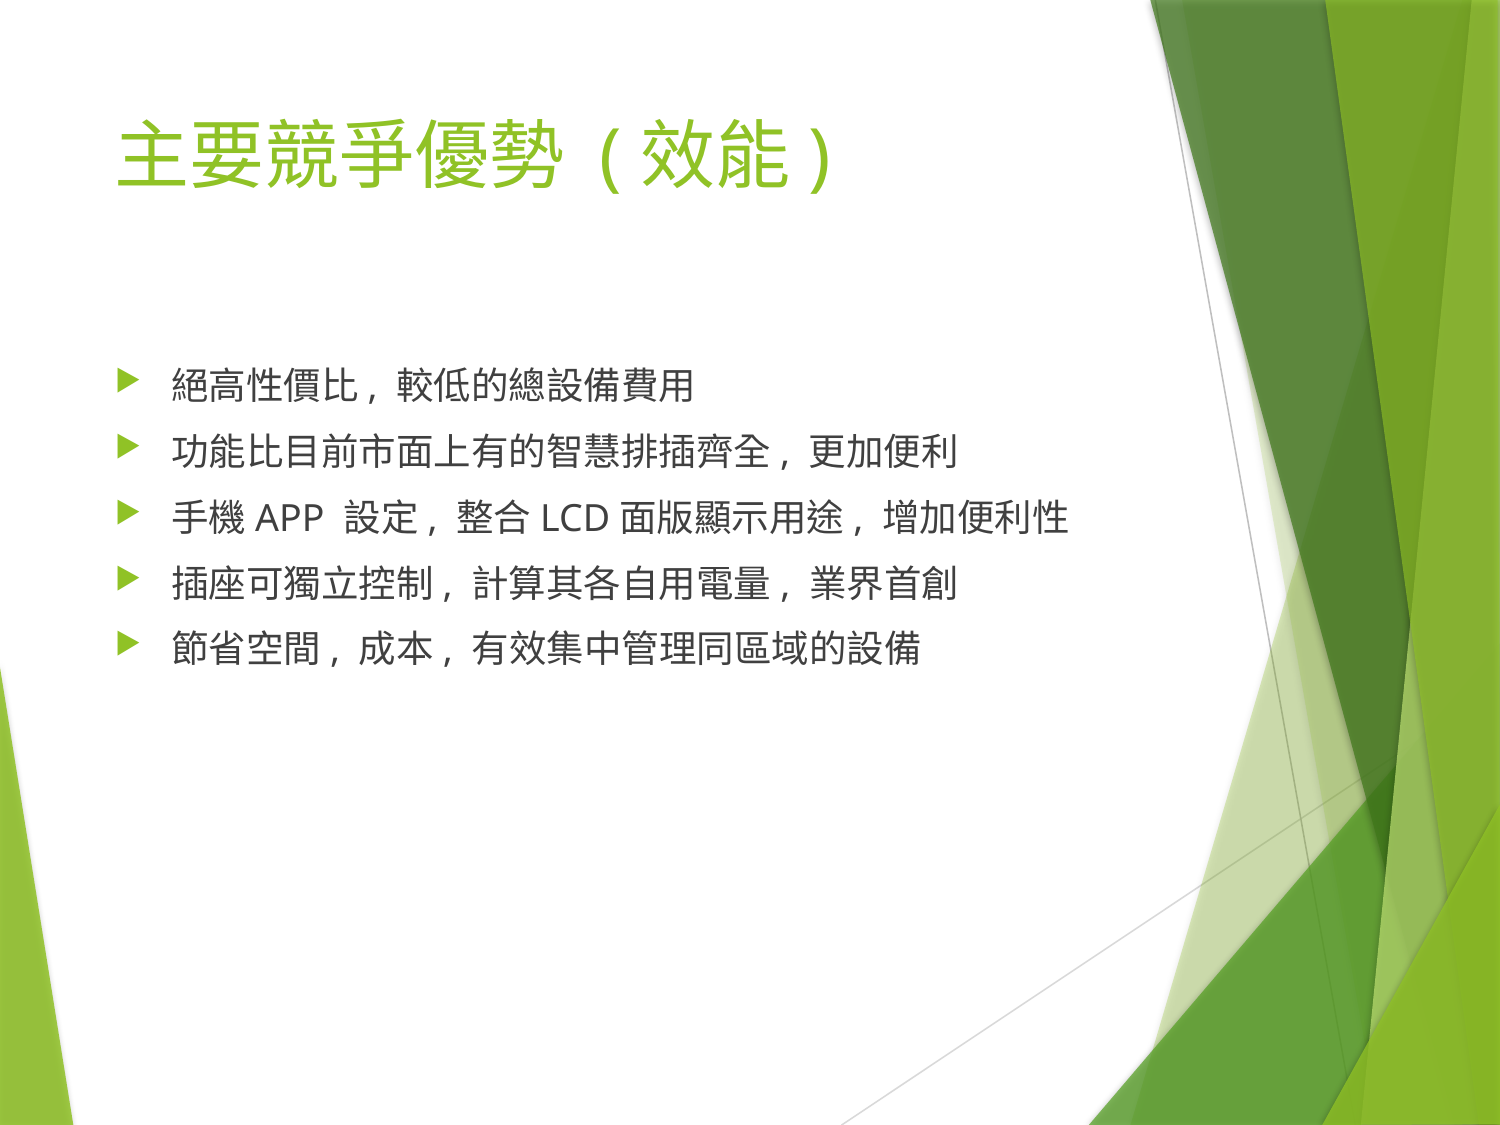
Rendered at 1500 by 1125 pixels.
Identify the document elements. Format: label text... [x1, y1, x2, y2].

list 絕高性價比, 較低的總設備費用 功能比目前市面上有的智慧排插齊全, 更加便利 手機APP 設定, 整合LCD面版顯示用途, 增加便利性 插座可獨立控制, 計算其各自用電量, 業界首創 節省空間, 成本, 有效集中管理同區域的設備 [99, 354, 1142, 992]
title 主要競爭優勢 (效能) [99, 99, 1142, 317]
